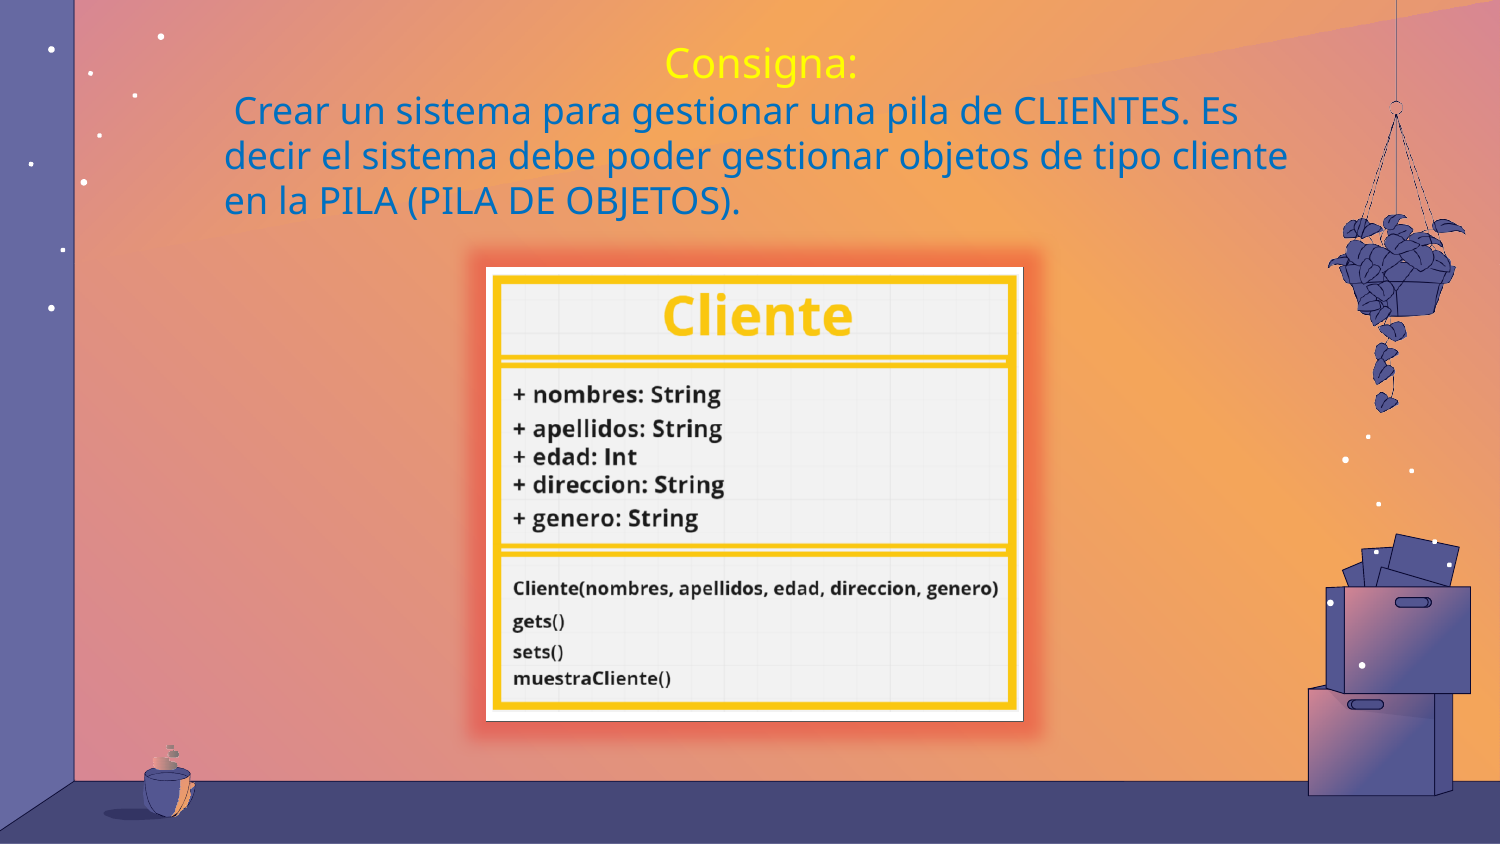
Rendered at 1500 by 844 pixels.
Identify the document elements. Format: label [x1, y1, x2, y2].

picture [486, 267, 1024, 722]
text_box [28, 0, 1472, 821]
text_box [0, 0, 1500, 844]
